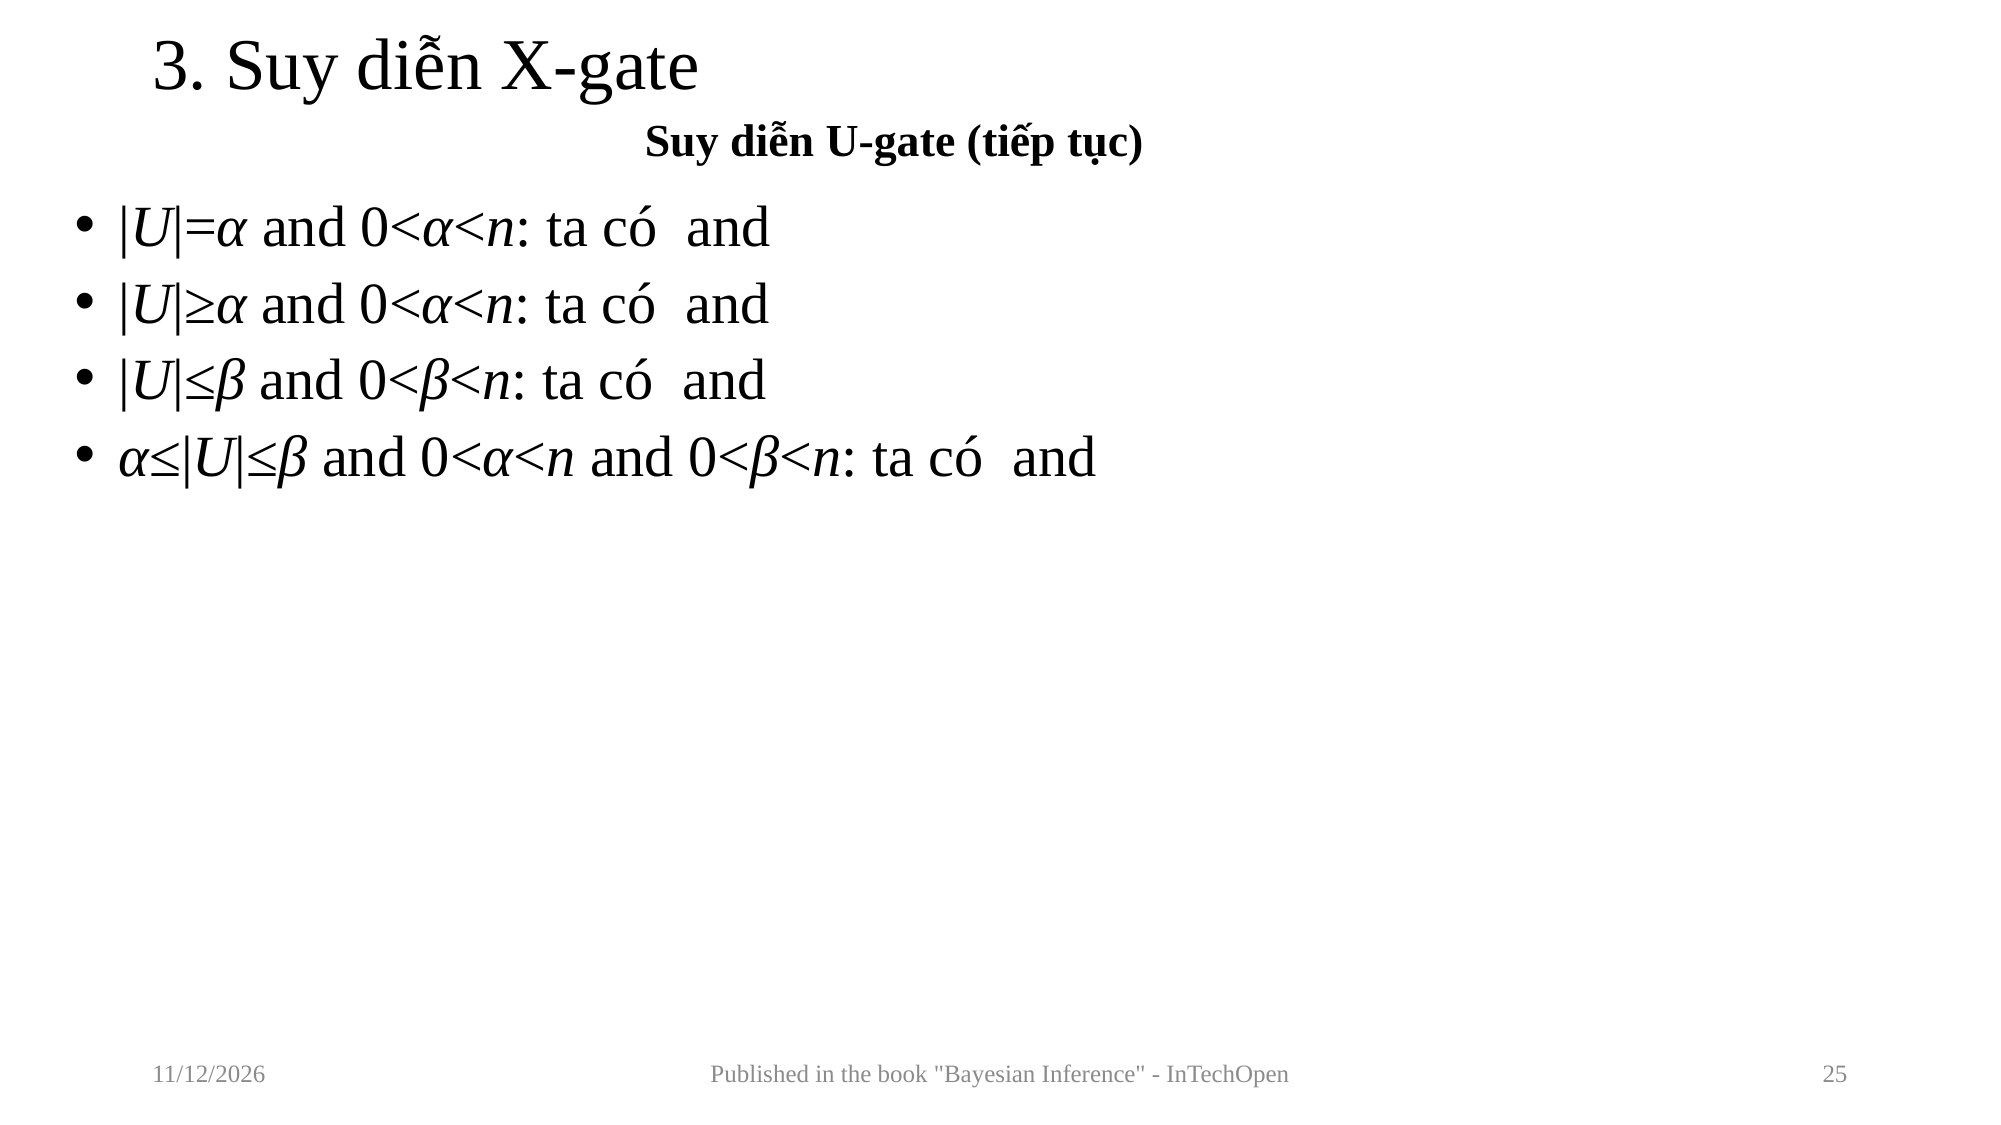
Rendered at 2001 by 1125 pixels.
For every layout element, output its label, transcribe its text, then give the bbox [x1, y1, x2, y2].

title 3. Suy diễn X-gate [137, 6, 1863, 115]
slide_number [137, 1042, 588, 1103]
text_box Suy diễn U-gate (tiếp tục) [629, 102, 1171, 173]
footer Published in the book "Bayesian Inference" - InTechOpen [662, 1042, 1338, 1103]
slide_number 25 [1412, 1042, 1863, 1103]
